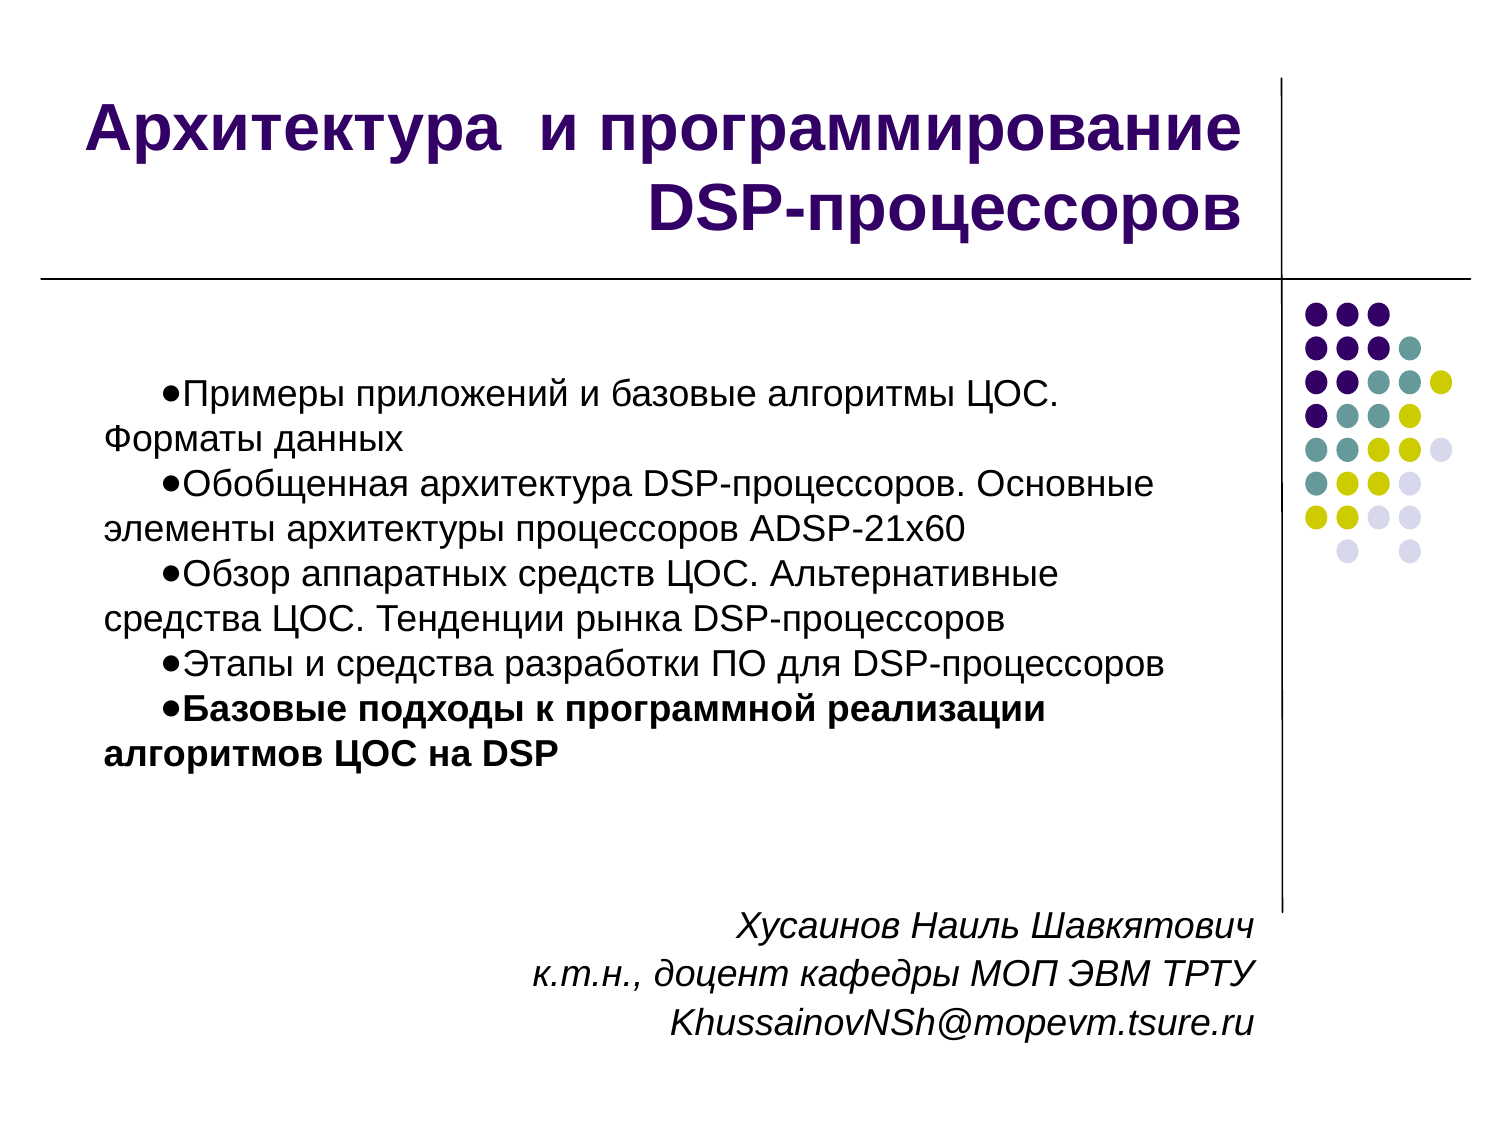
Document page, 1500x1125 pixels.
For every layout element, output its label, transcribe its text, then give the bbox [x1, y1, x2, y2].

text_box Хусаинов Наиль Шавкятович к.т.н., доцент кафедры МОП ЭВМ ТРТУ KhussainovNSh@mopevm.tsure.ru [419, 893, 1270, 1053]
title Архитектура и программирование DSP-процессоров [51, 76, 1258, 268]
text_box Примеры приложений и базовые алгоритмы ЦОС. Форматы данных Обобщенная архитектура DSP-процессоров. Основные элементы архитектуры процессоров ADSP-21x60 Обзор аппаратных средств ЦОС. Альтернативные средства ЦОС. Тенденции рынка DSP-процессоров Этапы и средства разработки ПО для DSP-процессоров Базовые подходы к программной реализации алгоритмов ЦОС на DSP [88, 361, 1211, 873]
